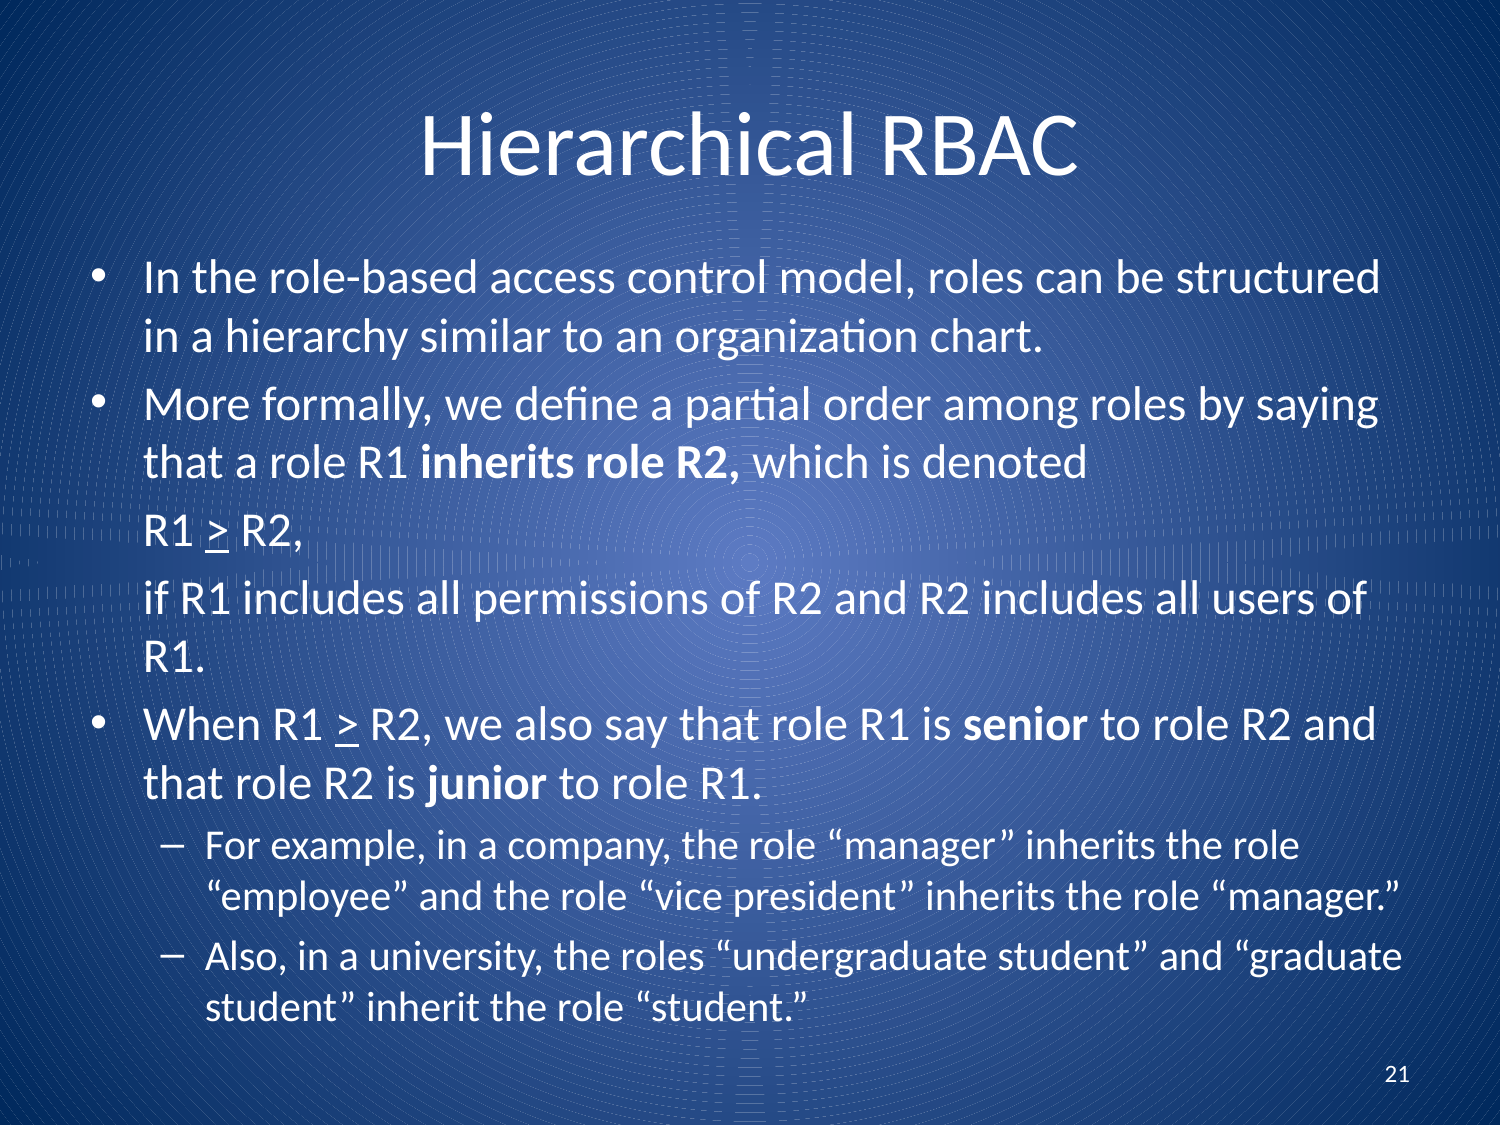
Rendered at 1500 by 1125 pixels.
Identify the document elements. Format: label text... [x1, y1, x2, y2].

list In the role-based access control model, roles can be structured in a hierarchy similar to an organization chart. More formally, we define a partial order among roles by saying that a role R1 inherits role R2, which is denoted R1 > R2, if R1 includes all permissions of R2 and R2 includes all users of R1. When R1 > R2, we also say that role R1 is senior to role R2 and that role R2 is junior to role R1. For example, in a company, the role “manager” inherits the role “employee” and the role “vice president” inherits the role “manager.” Also, in a university, the roles “undergraduate student” and “graduate student” inherit the role “student.” [75, 237, 1438, 1050]
slide_number 21 [1074, 1042, 1425, 1103]
title Hierarchical RBAC [75, 45, 1425, 233]
